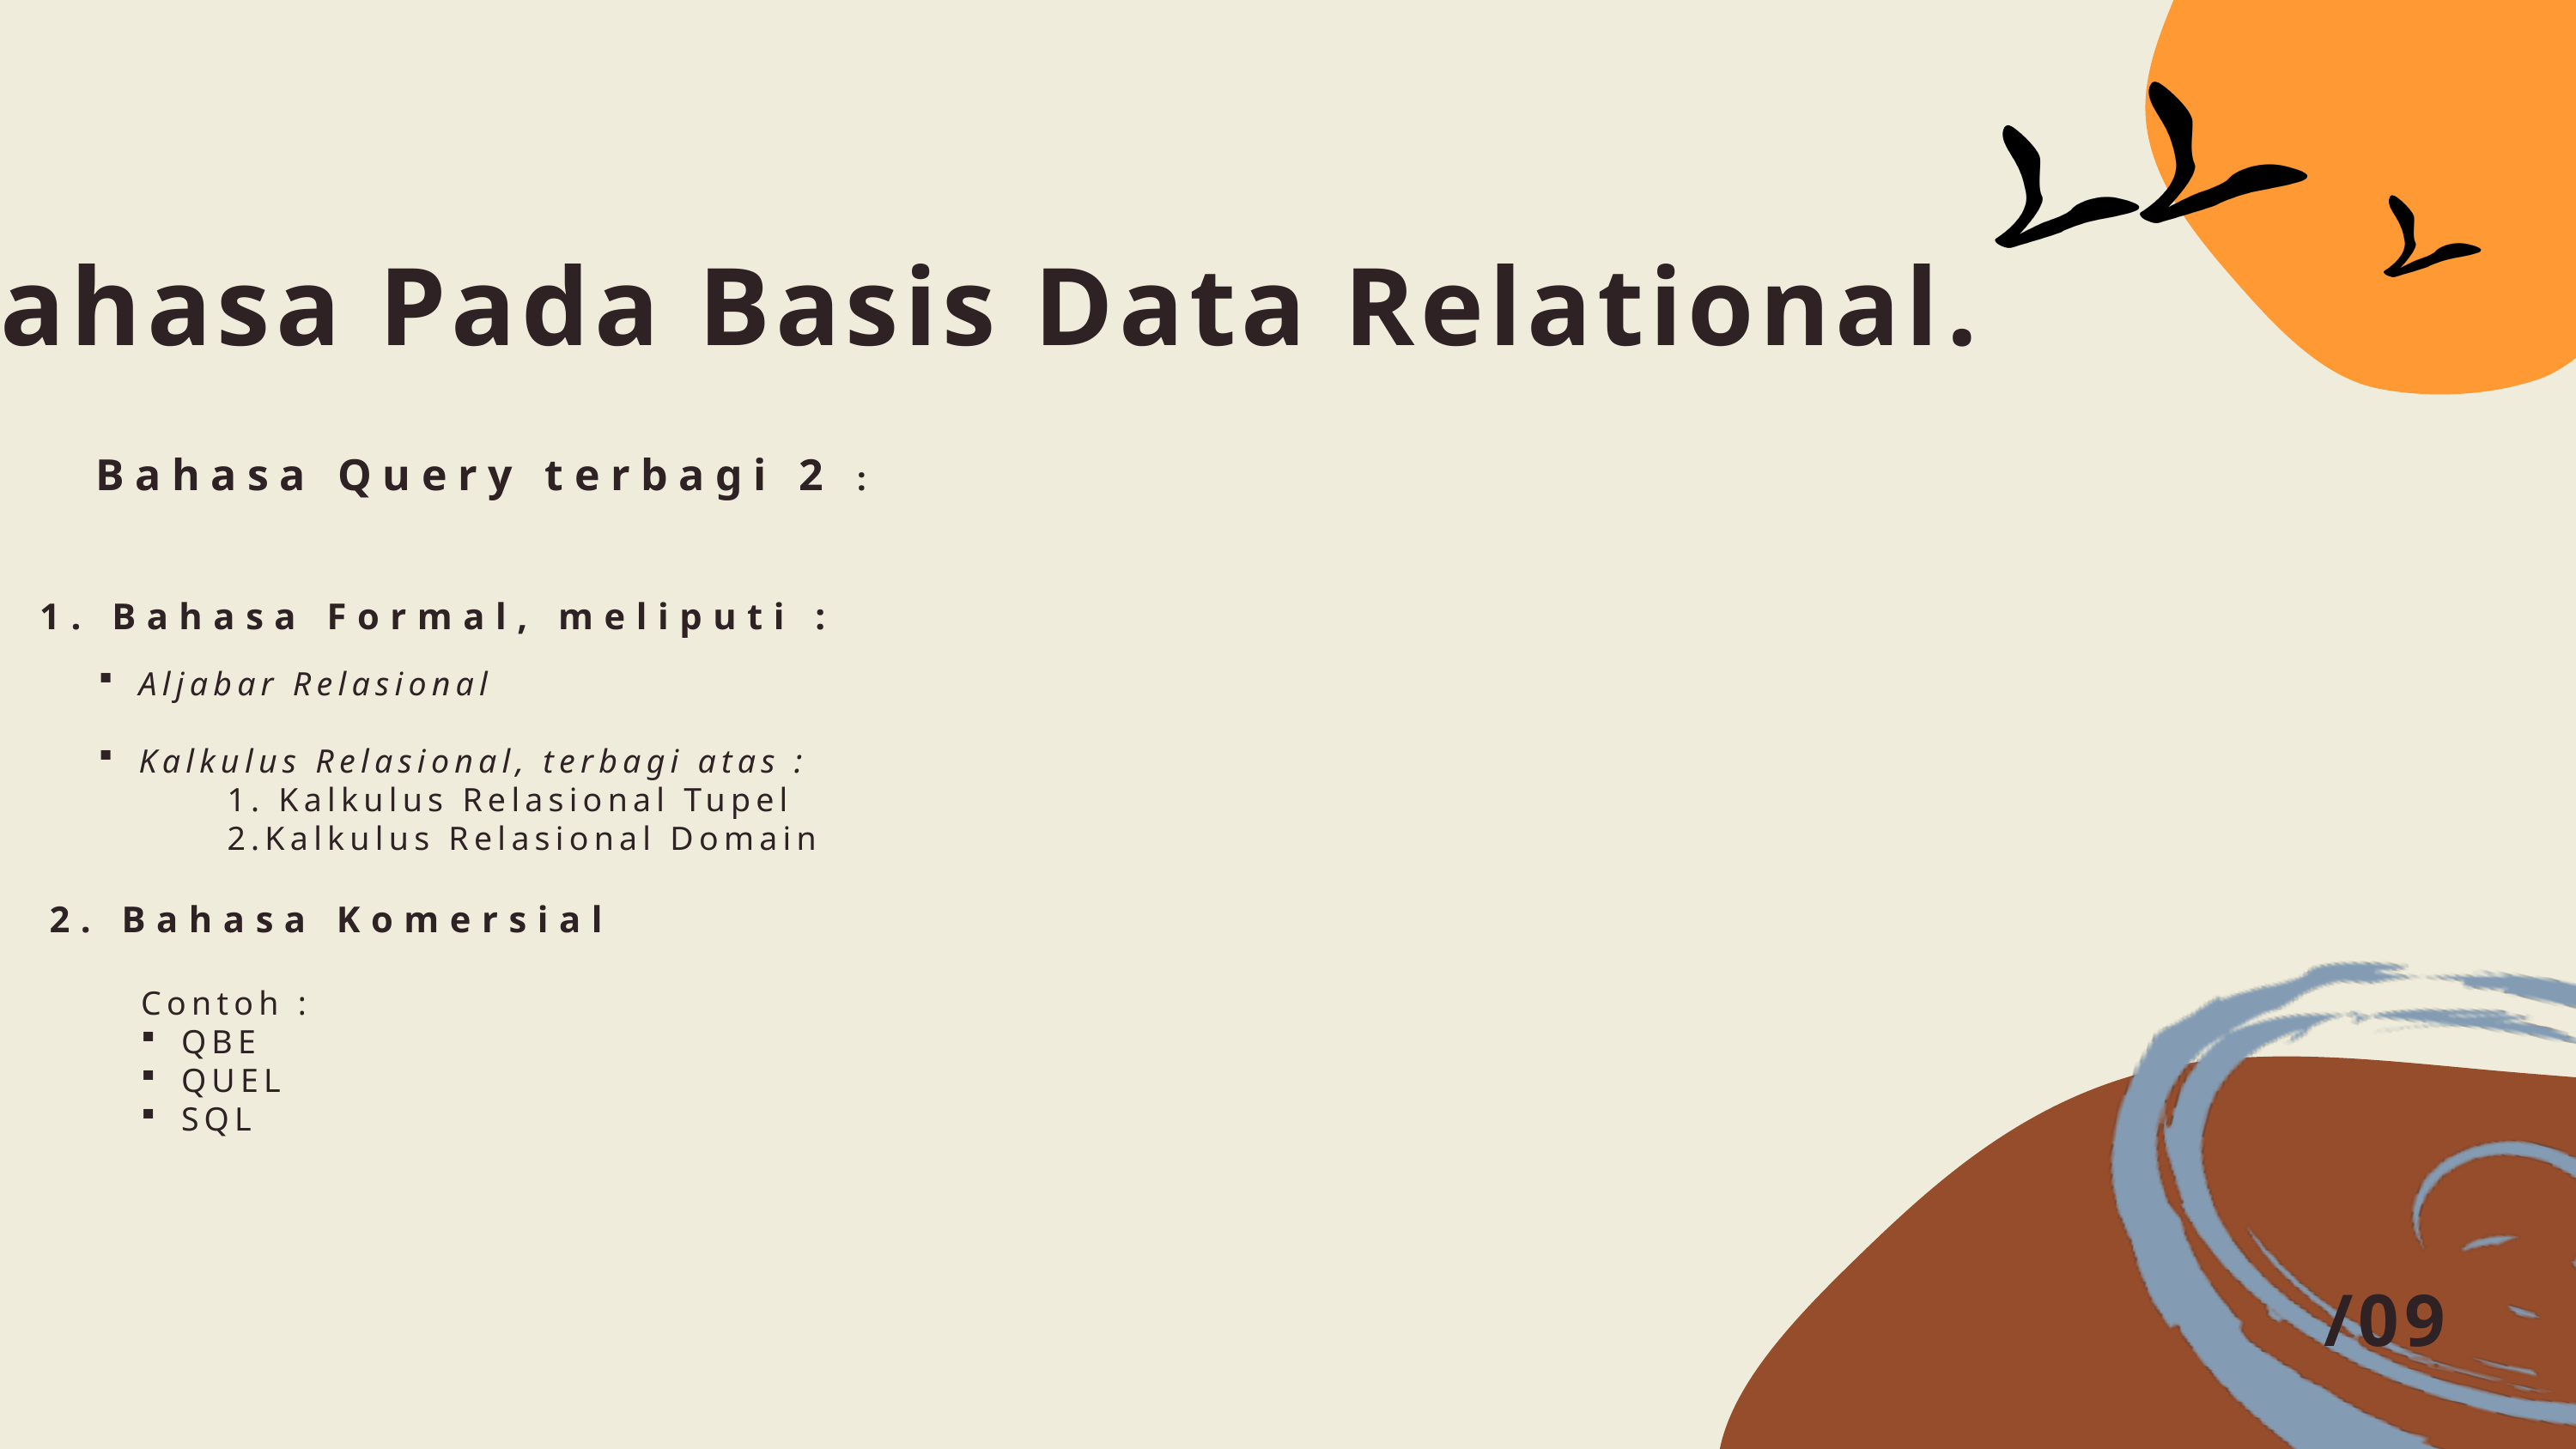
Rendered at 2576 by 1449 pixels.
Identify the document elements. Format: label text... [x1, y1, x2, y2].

text_box Bahasa Query terbagi 2 : [95, 421, 1637, 500]
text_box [46, 587, 1374, 865]
text_box [2144, 0, 2576, 396]
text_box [1980, 106, 2478, 288]
text_box Bahasa Pada Basis Data Relational. [0, 231, 1990, 373]
text_box [1718, 1088, 2091, 1449]
text_box 2. Bahasa Komersial [36, 890, 636, 947]
picture [2091, 968, 2576, 1449]
text_box Contoh : QBE QUEL SQL [128, 937, 1417, 1144]
